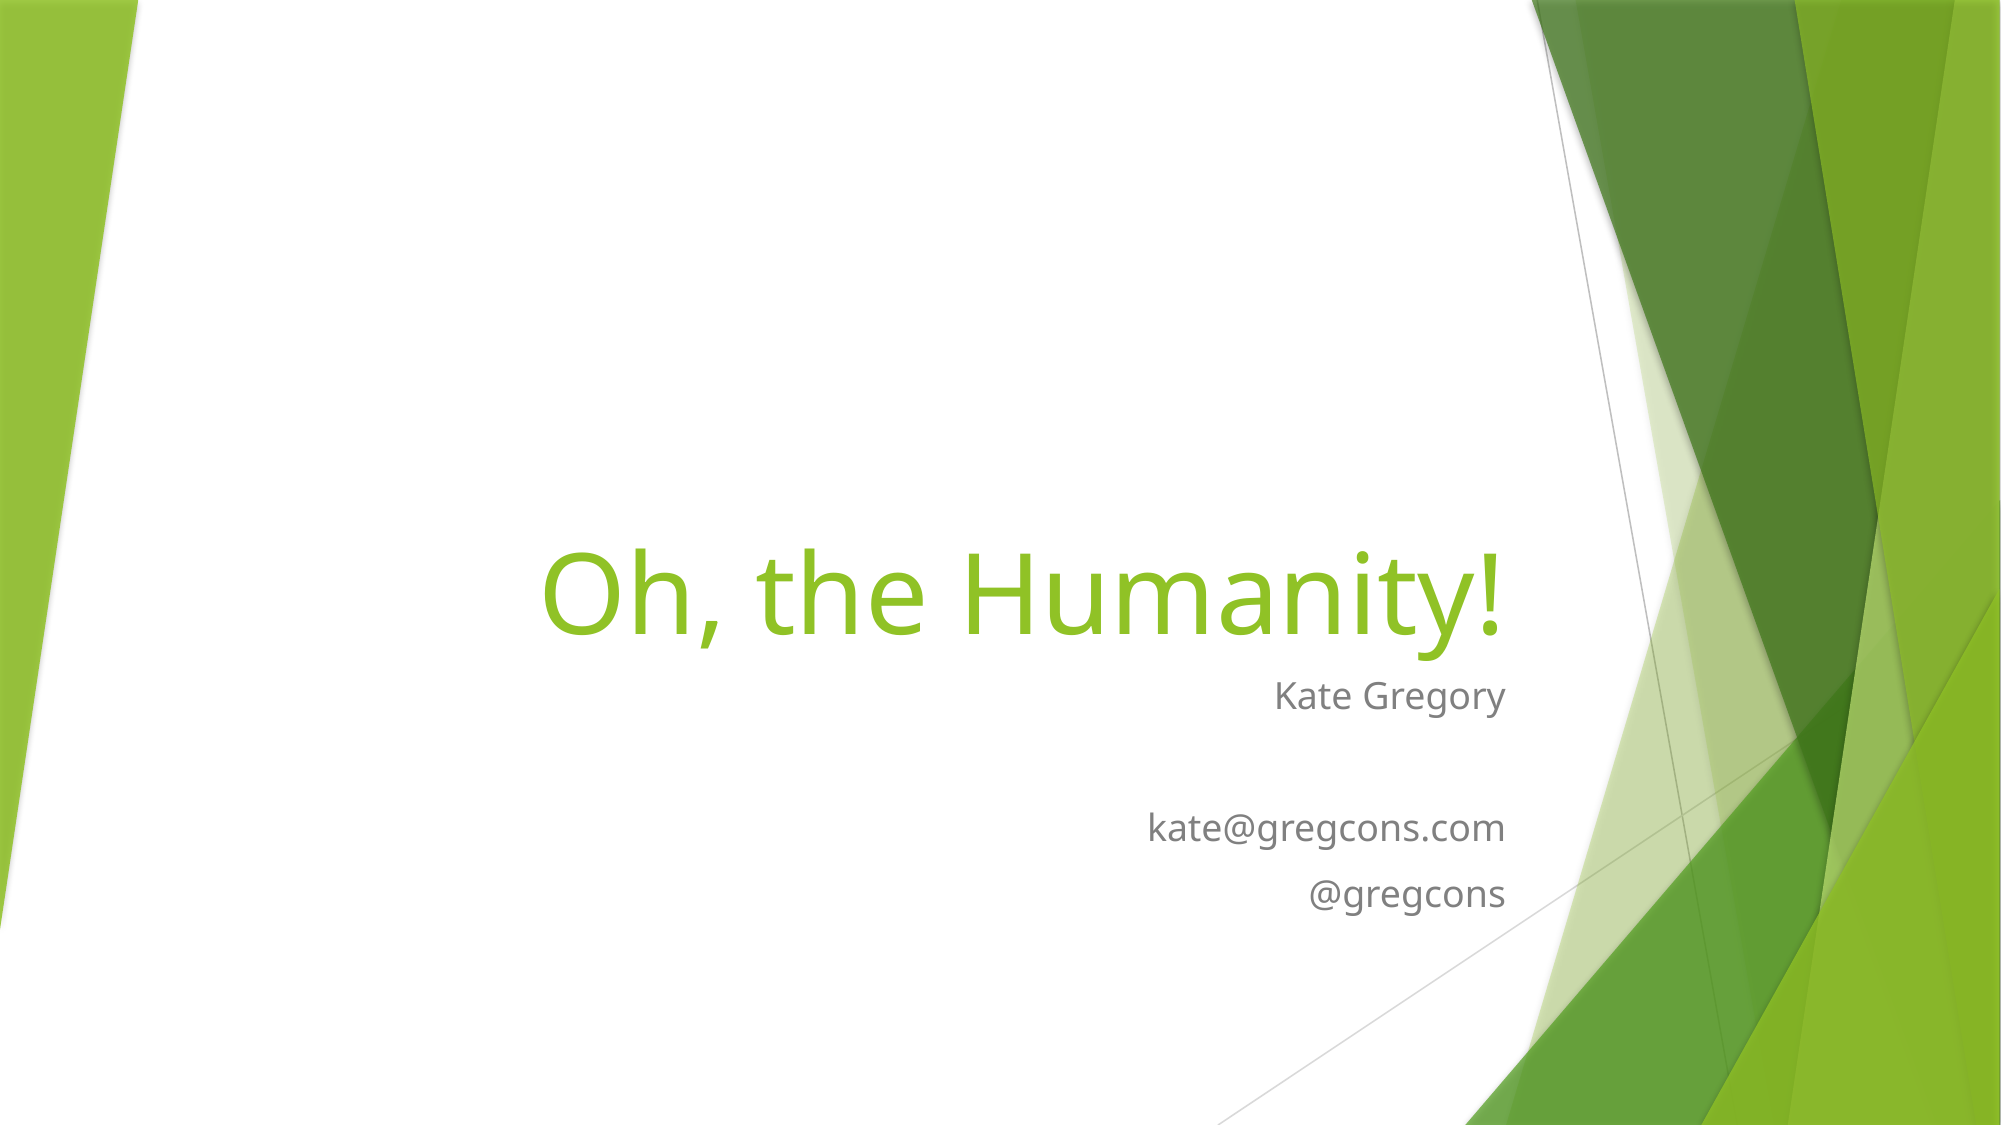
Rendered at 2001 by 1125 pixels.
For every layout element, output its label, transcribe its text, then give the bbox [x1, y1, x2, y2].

title Oh, the Humanity! [247, 394, 1522, 664]
subtitle Kate Gregory kate@gregcons.com @gregcons [247, 664, 1522, 923]
